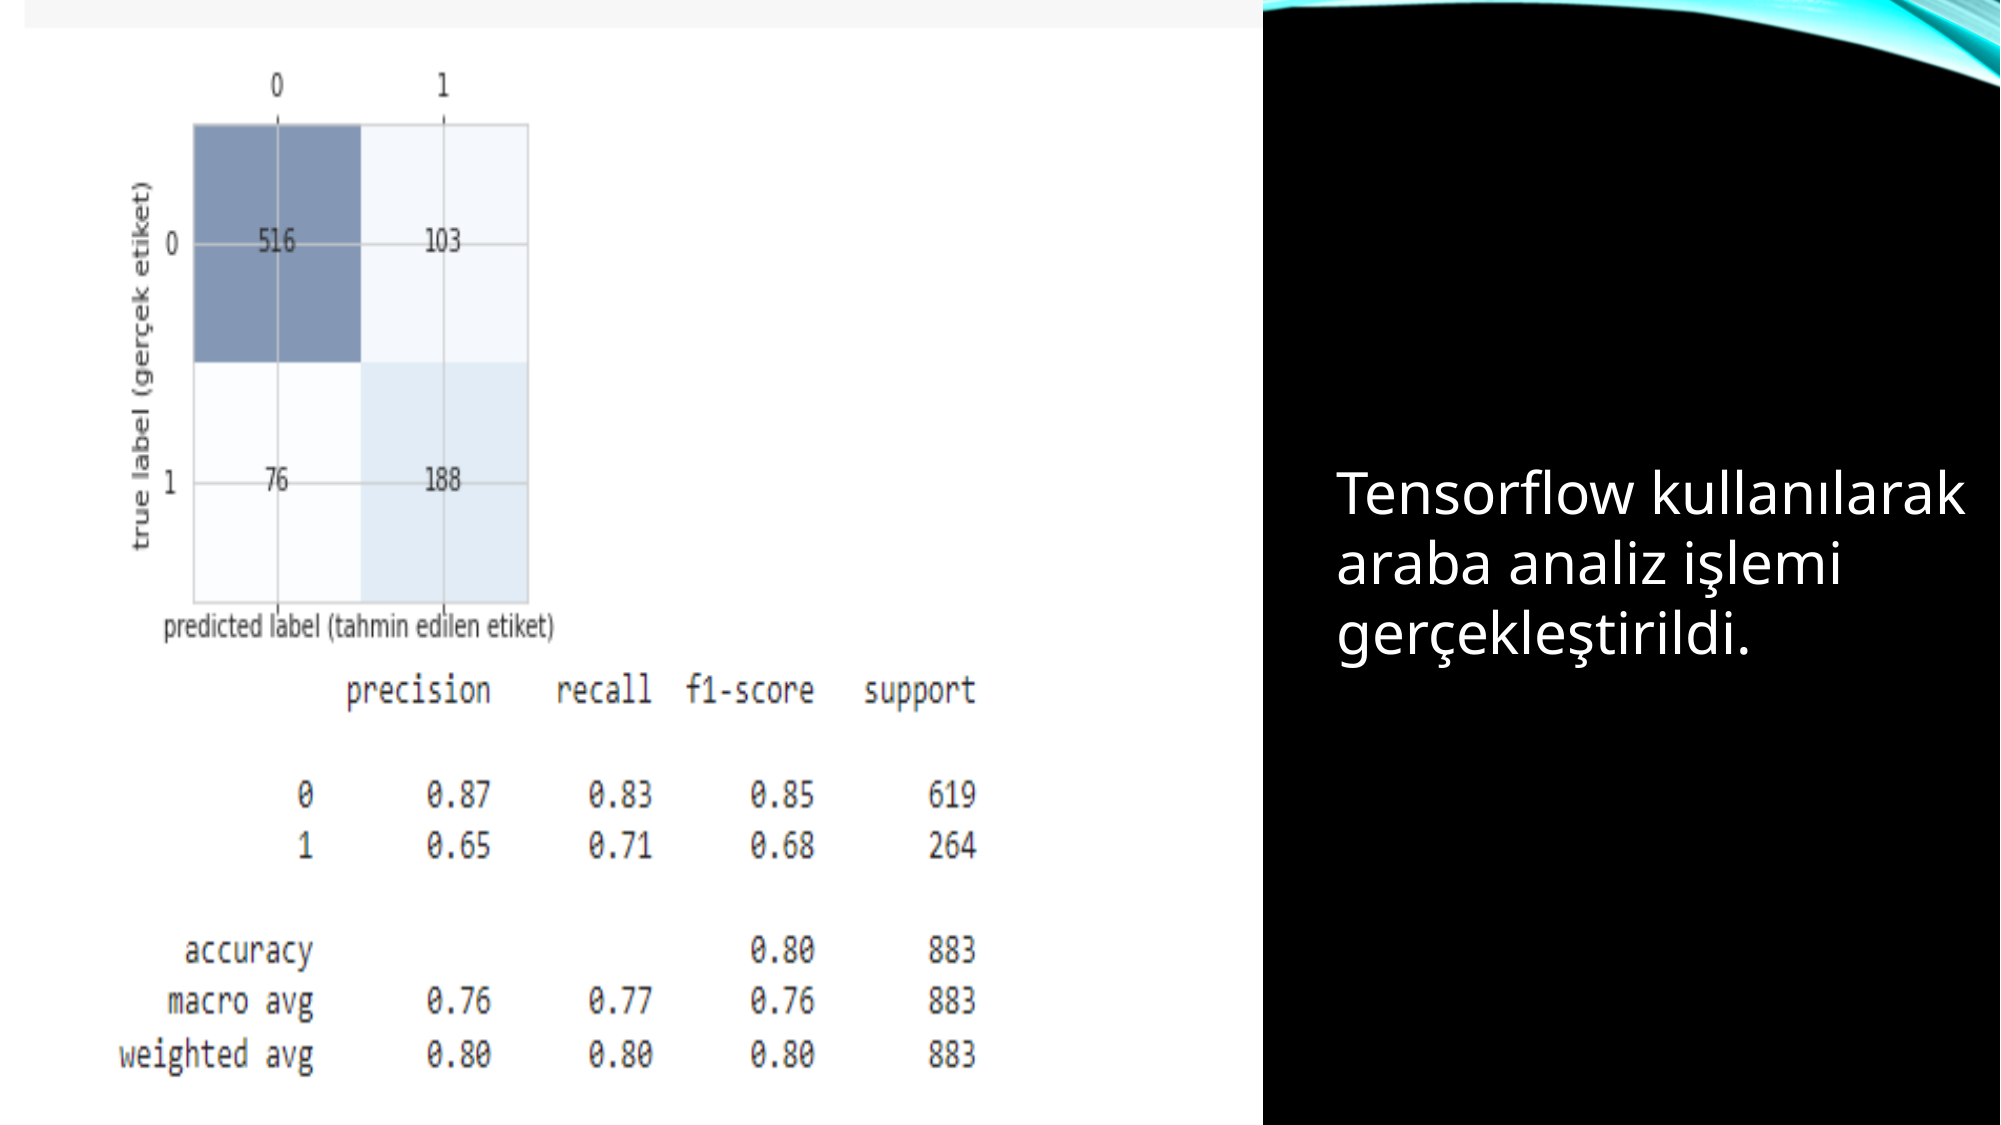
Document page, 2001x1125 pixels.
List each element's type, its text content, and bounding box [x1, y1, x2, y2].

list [0, 0, 1263, 1125]
text_box Tensorflow kullanılarak araba analiz işlemi gerçekleştirildi. [1321, 448, 2000, 674]
picture [1263, 0, 2000, 237]
